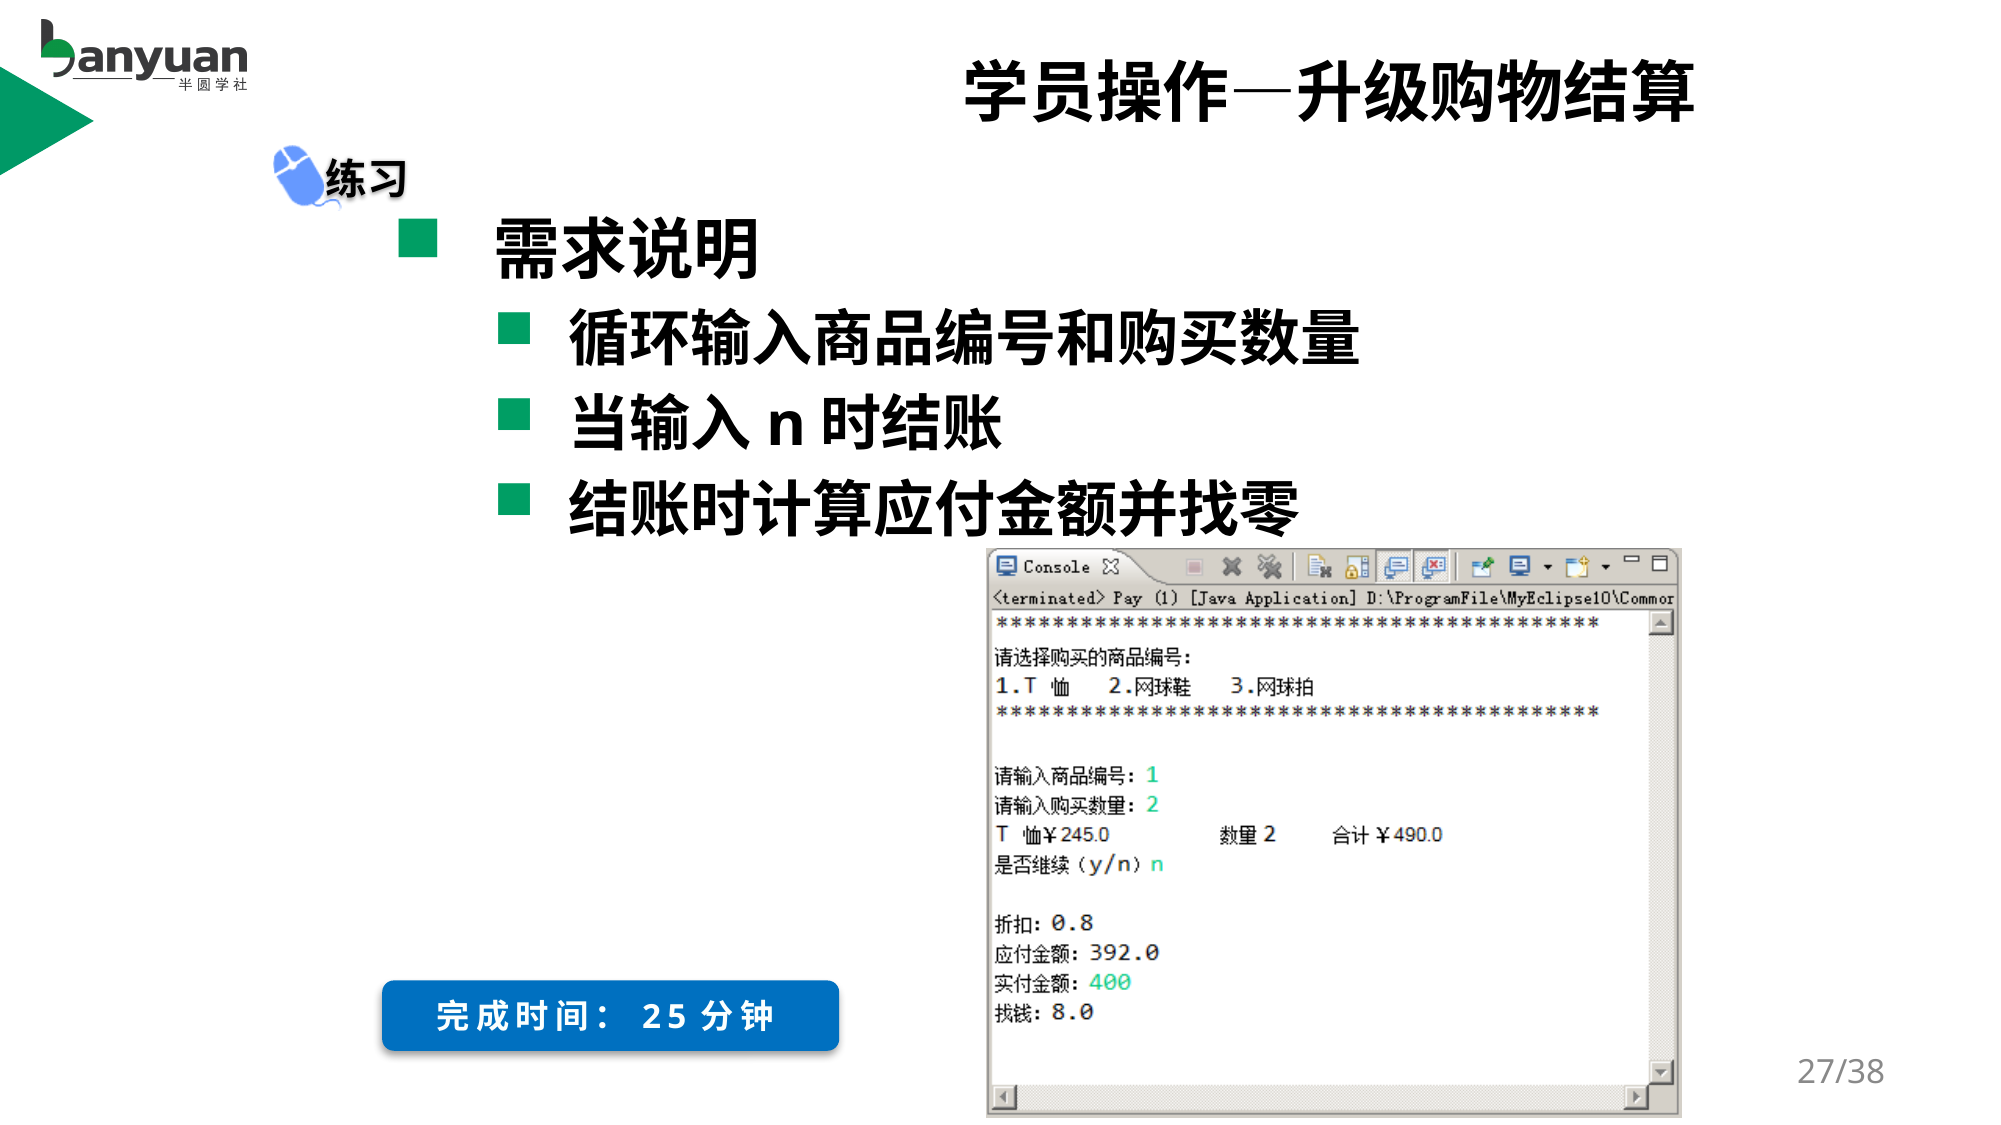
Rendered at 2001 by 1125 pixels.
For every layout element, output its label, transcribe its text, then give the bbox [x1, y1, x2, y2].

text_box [273, 144, 425, 212]
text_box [381, 980, 840, 1051]
title 学员操作—升级购物结算 [947, 46, 1721, 133]
list 需求说明 循环输入商品编号和购买数量 当输入n时结账 结账时计算应付金额并找零 [378, 199, 1633, 1043]
slide_number 27/38 [1686, 1042, 1901, 1104]
picture [41, 19, 247, 91]
picture [986, 547, 1682, 1118]
